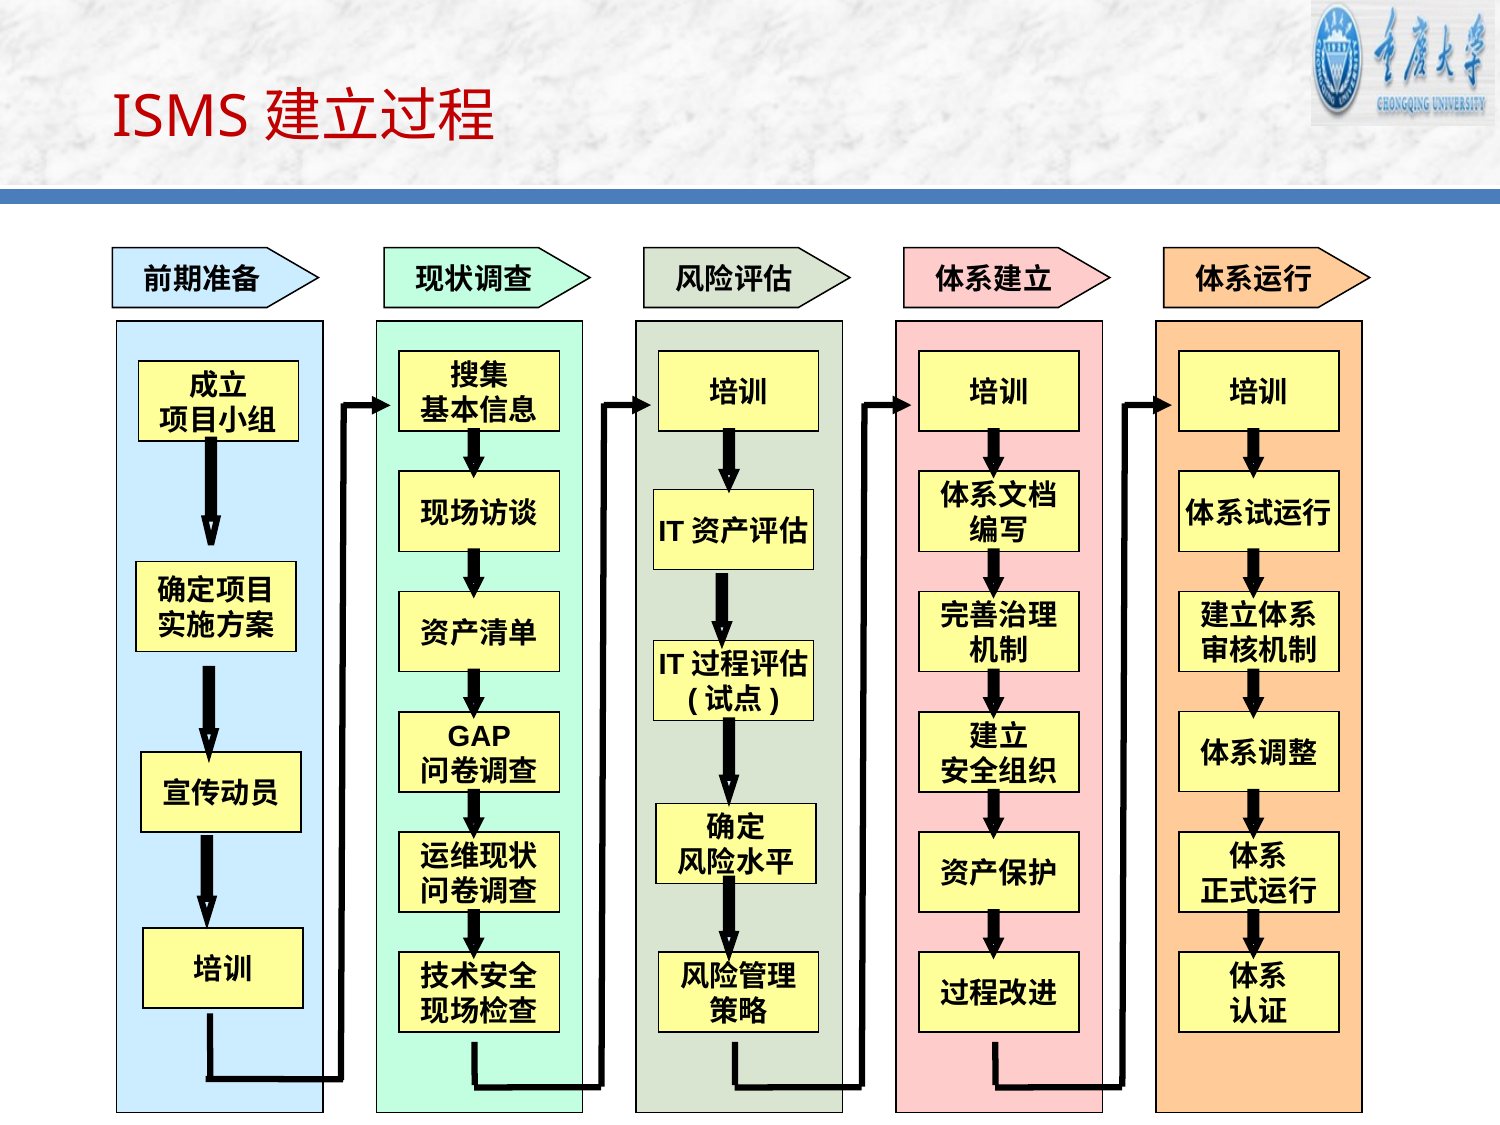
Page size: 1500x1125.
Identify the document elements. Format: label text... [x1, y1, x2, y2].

text_box 确定 风险水平 [657, 803, 729, 884]
text_box [657, 721, 729, 803]
text_box ISMS建立过程 [97, 55, 1448, 170]
text_box 体系运行 [1163, 247, 1370, 308]
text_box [376, 320, 583, 1113]
text_box [722, 878, 729, 953]
text_box [657, 570, 729, 640]
text_box IT资产评估 [657, 489, 729, 570]
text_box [473, 403, 652, 1088]
text_box [715, 576, 729, 641]
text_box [895, 320, 1103, 1113]
text_box [116, 321, 323, 1113]
text_box [722, 720, 729, 797]
text_box 风险管理 策略 [658, 952, 729, 1033]
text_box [994, 403, 1173, 1088]
text_box [636, 321, 843, 489]
text_box 体系建立 [903, 247, 1110, 308]
text_box [722, 431, 729, 486]
text_box 宣传动员 [140, 752, 200, 833]
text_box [734, 403, 912, 1088]
text_box 确定项目 实施方案 [136, 561, 200, 652]
picture [1311, 0, 1495, 126]
text_box 培训 [143, 928, 200, 1009]
text_box 现状调查 [384, 247, 591, 308]
text_box [636, 884, 843, 1113]
text_box 前期准备 [112, 247, 319, 308]
text_box 风险评估 [643, 247, 850, 308]
text_box 成立 项目小组 [138, 361, 299, 442]
text_box 培训 [658, 350, 819, 432]
text_box IT过程评估 (试点) [657, 640, 729, 721]
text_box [205, 403, 391, 1082]
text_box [1155, 320, 1363, 1113]
